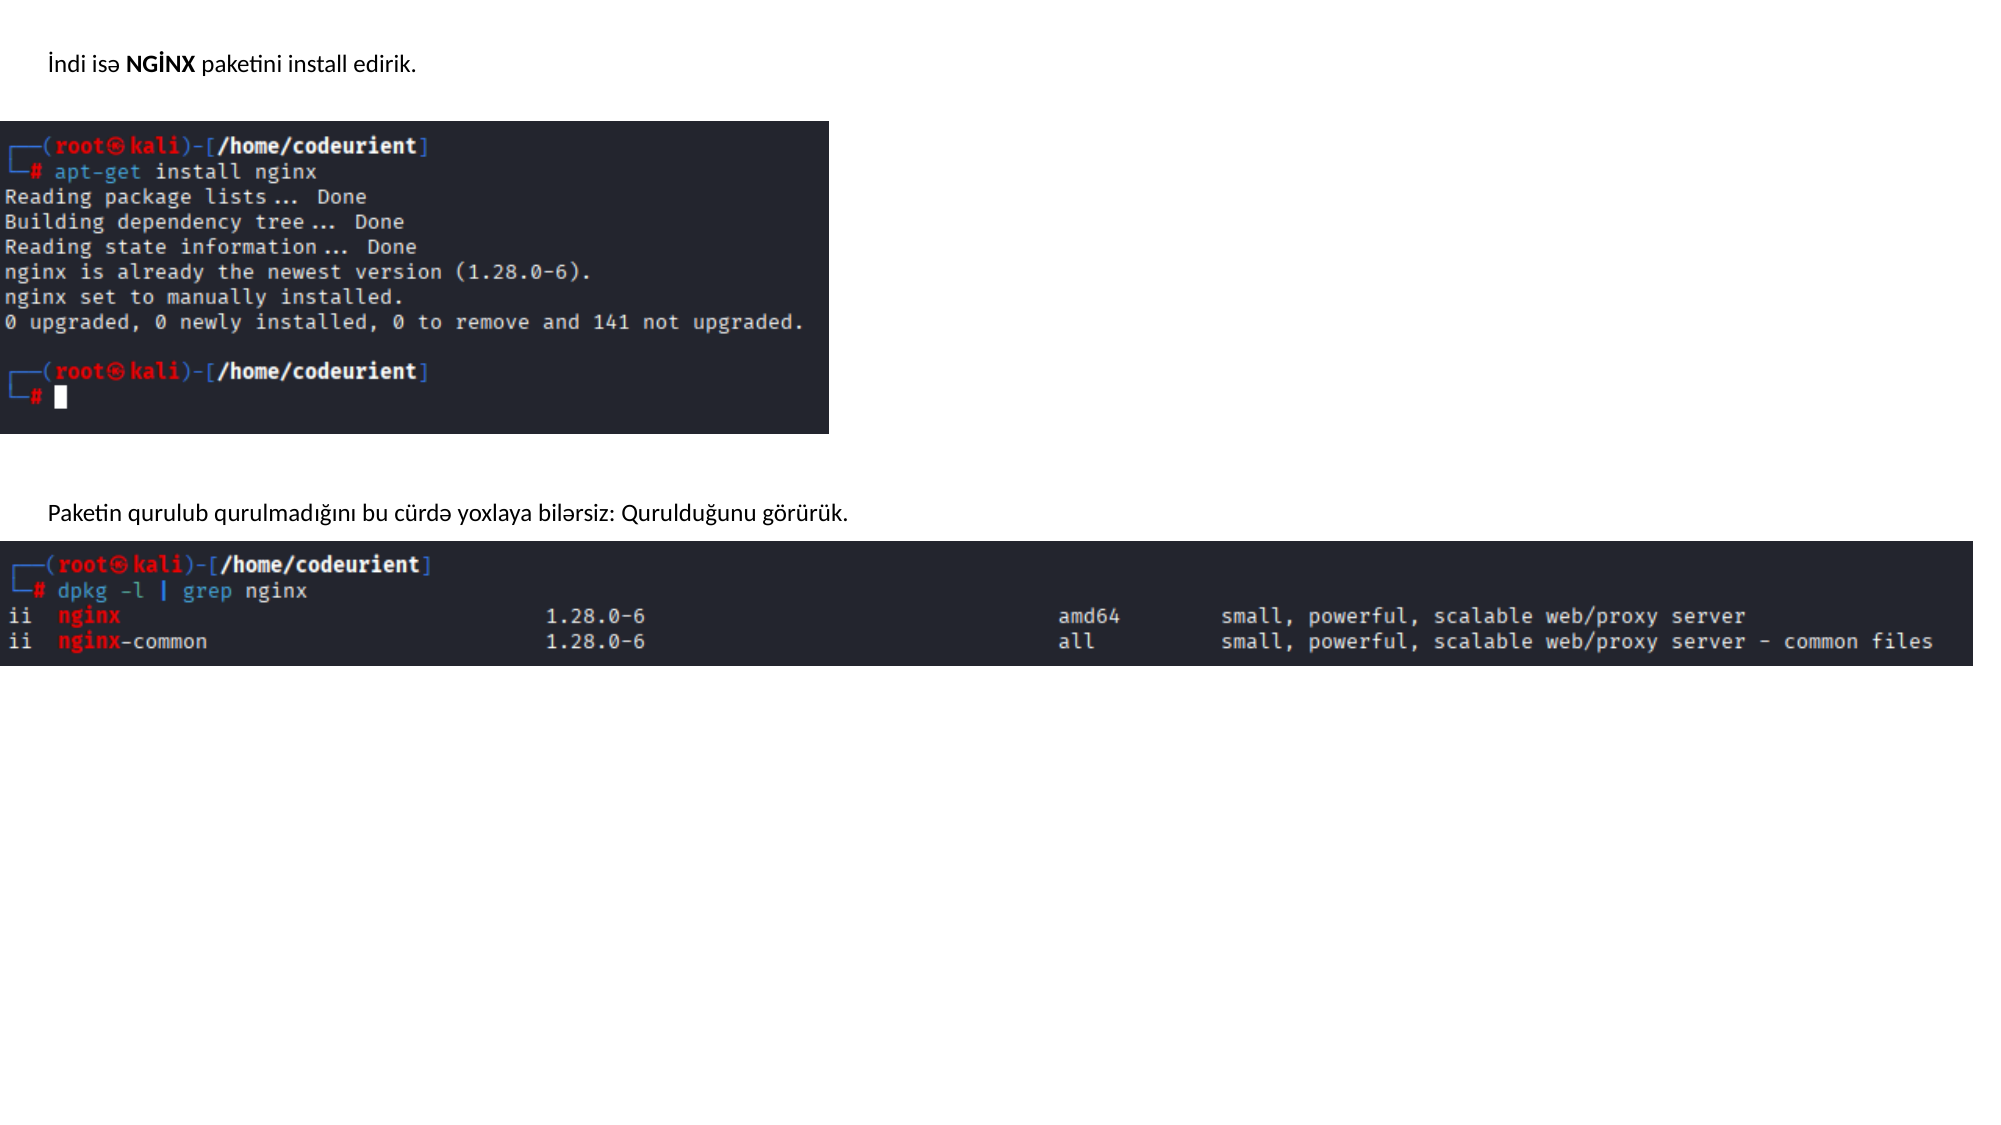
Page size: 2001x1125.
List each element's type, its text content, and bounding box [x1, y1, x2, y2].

picture [0, 541, 1973, 666]
text_box İndi isə NGİNX paketini install edirik. Paketin qurulub qurulmadığını bu cürdə yoxlaya bilərsiz: Qurulduğunu görürük. [33, 40, 1973, 534]
picture [0, 121, 829, 434]
